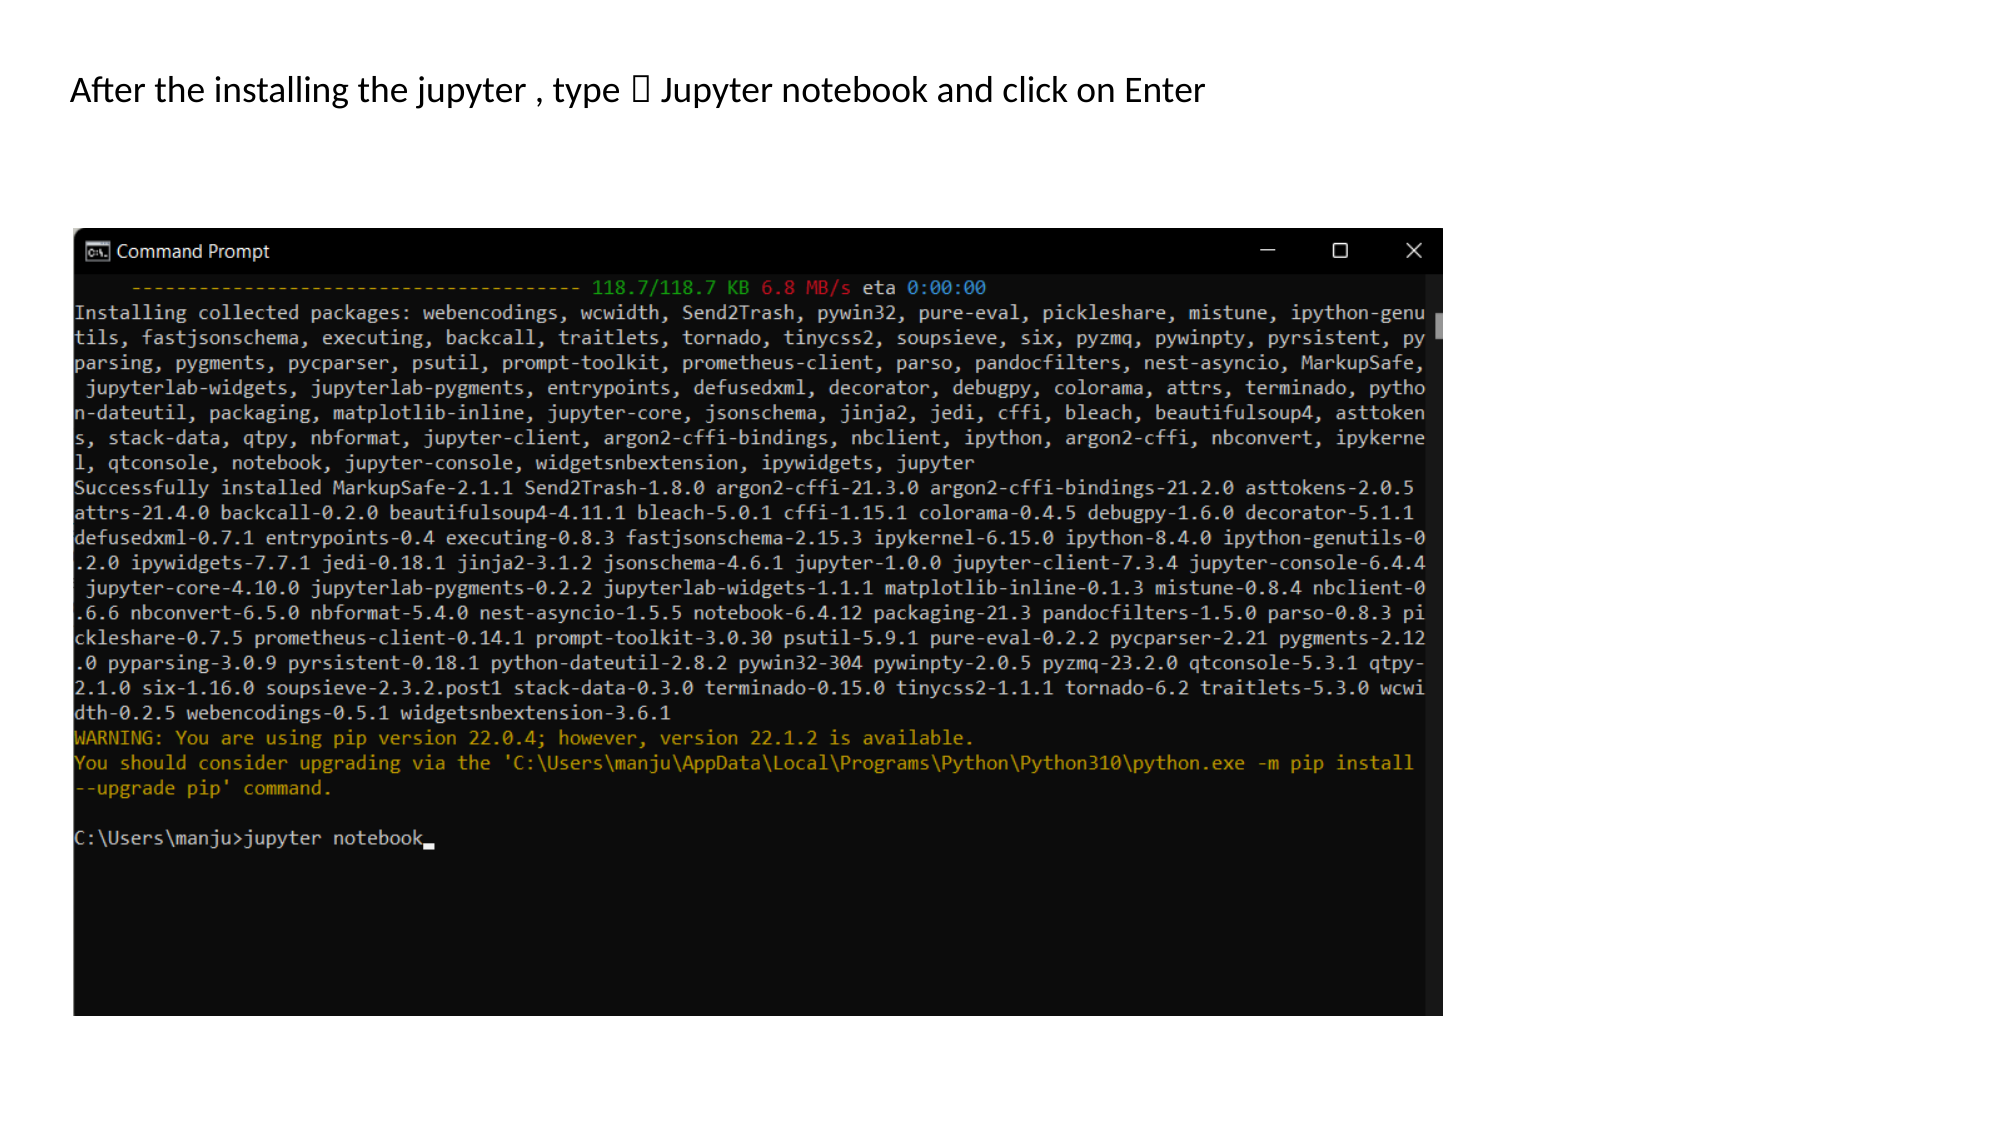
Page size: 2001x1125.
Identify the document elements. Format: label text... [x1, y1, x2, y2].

picture [73, 228, 1443, 1016]
text_box After the installing the jupyter , type  Jupyter notebook and click on Enter [55, 58, 1762, 118]
